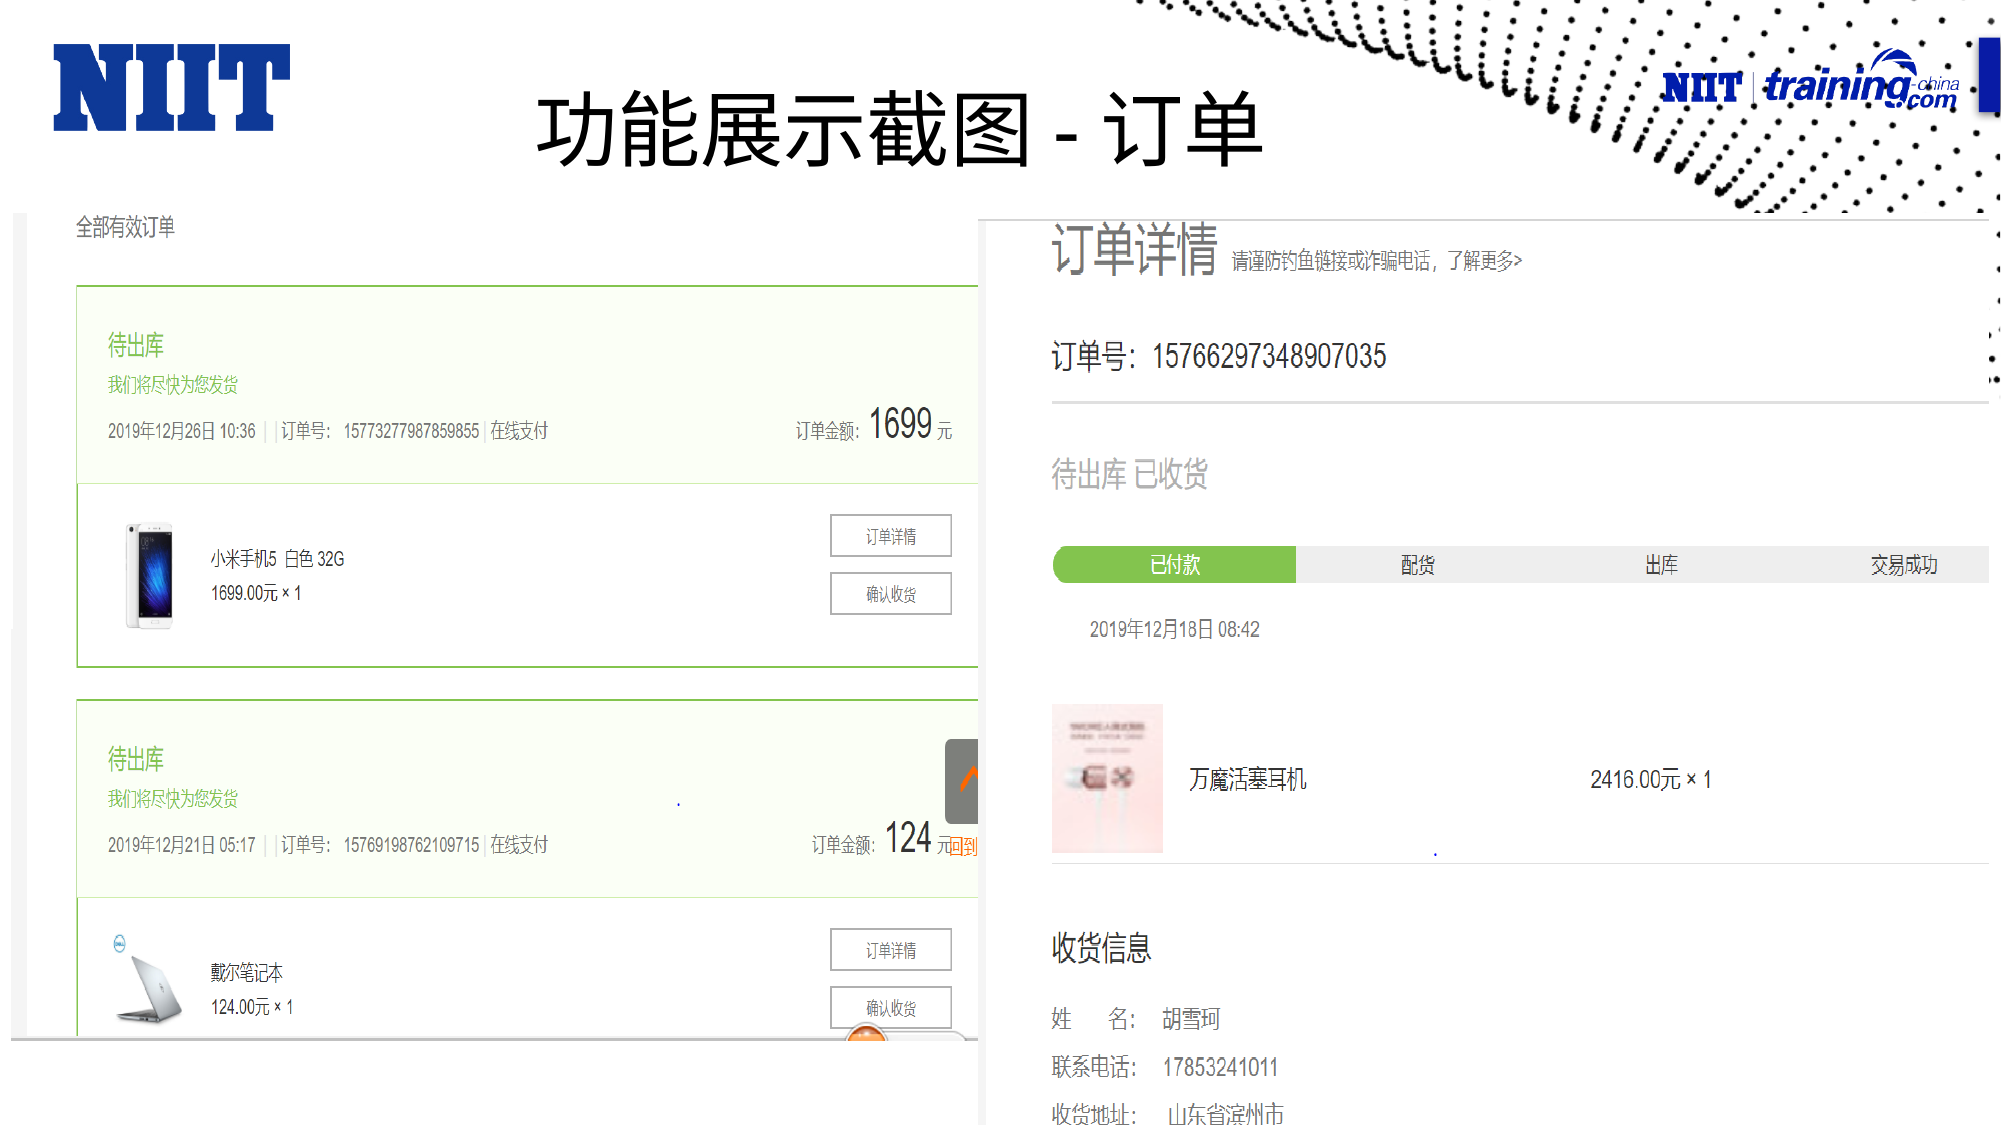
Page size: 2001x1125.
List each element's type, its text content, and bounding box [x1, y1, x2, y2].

picture [11, 0, 2001, 1125]
picture [32, 17, 260, 158]
title 功能展示截图-订单 [260, 2, 1541, 213]
